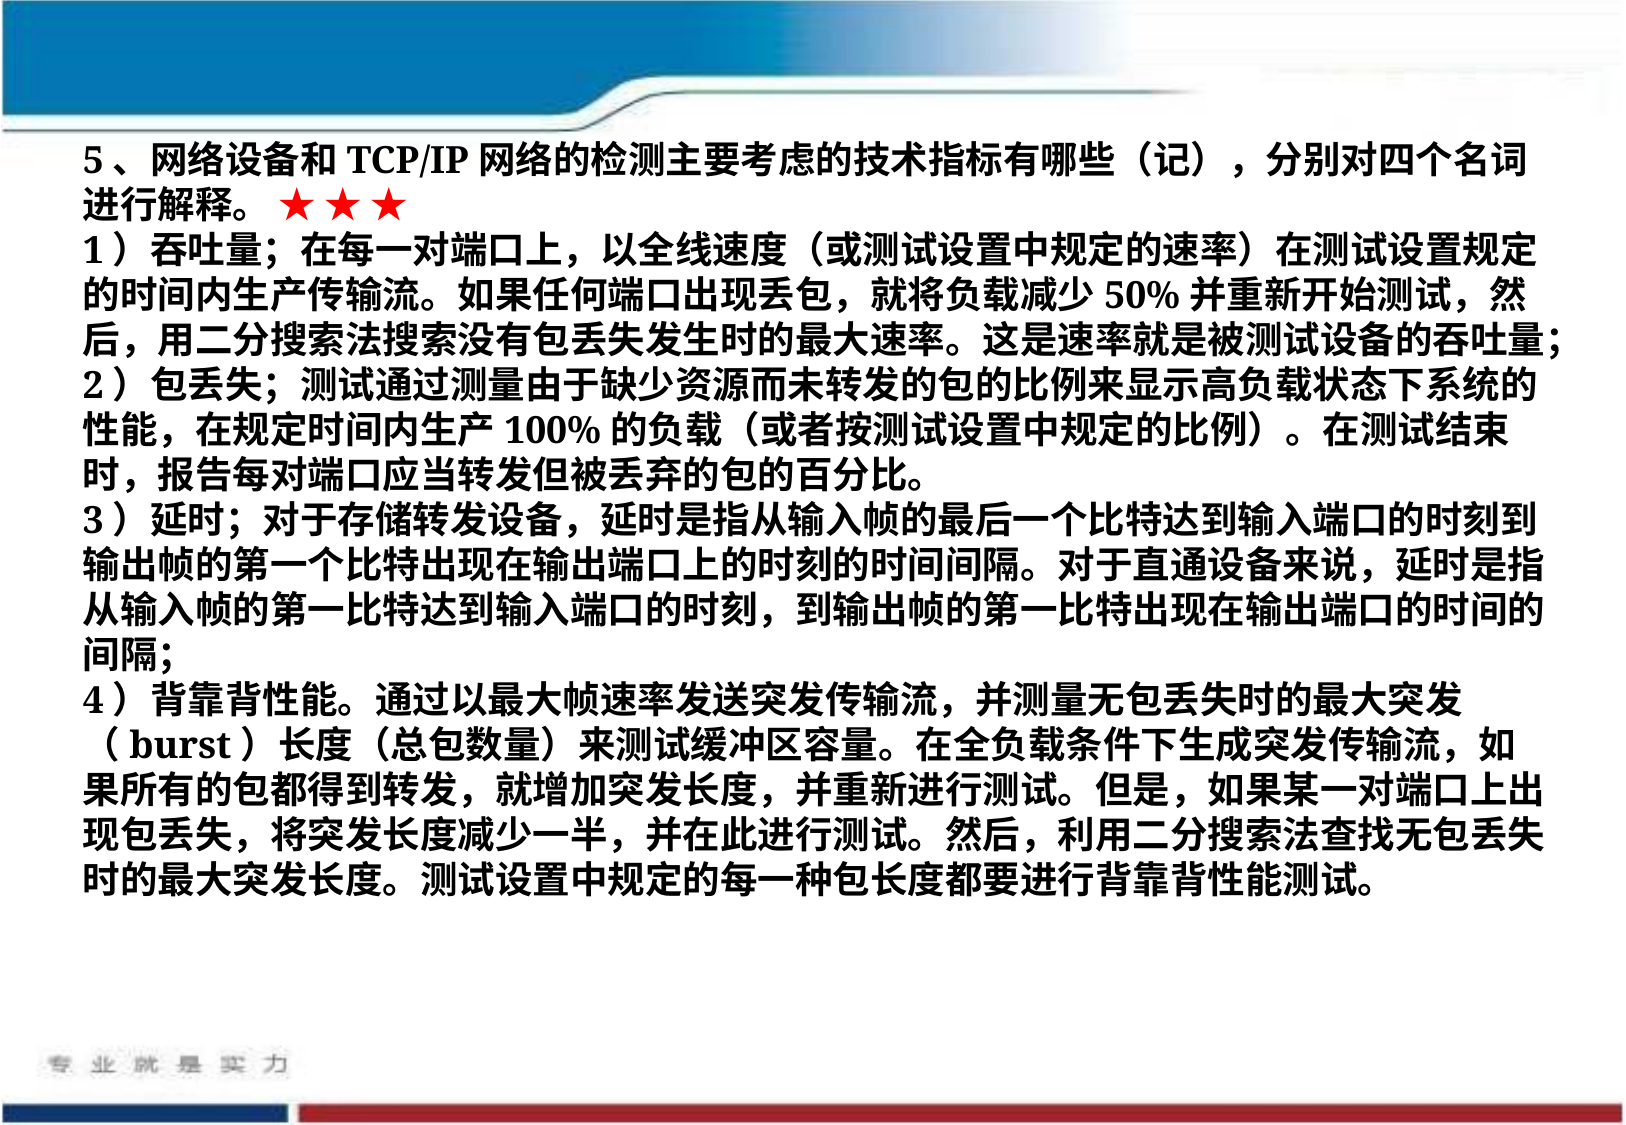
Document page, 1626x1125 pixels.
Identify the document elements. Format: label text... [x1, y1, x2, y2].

text_box 5、网络设备和TCP/IP网络的检测主要考虑的技术指标有哪些（记），分别对四个名词进行解释。 ★ ★ ★ 1）吞吐量；在每一对端口上，以全线速度（或测试设置中规定的速率）在测试设置规定的时间内生产传输流。如果任何端口出现丢包，就将负载减少50%并重新开始测试，然后，用二分搜索法搜索没有包丢失发生时的最大速率。这是速率就是被测试设备的吞吐量； 2）包丢失；测试通过测量由于缺少资源而未转发的包的比例来显示高负载状态下系统的性能，在规定时间内生产100%的负载（或者按测试设置中规定的比例）。在测试结束时，报告每对端口应当转发但被丢弃的包的百分比。 3）延时；对于存储转发设备，延时是指从输入帧的最后一个比特达到输入端口的时刻到输出帧的第一个比特出现在输出端口上的时刻的时间间隔。对于直通设备来说，延时是指从输入帧的第一比特达到输入端口的时刻，到输出帧的第一比特出现在输出端口的时间的间隔； 4）背靠背性能。通过以最大帧速率发送突发传输流，并测量无包丢失时的最大突发（burst）长度（总包数量）来测试缓冲区容量。在全负载条件下生成突发传输流，如果所有的包都得到转发，就增加突发长度，并重新进行测试。但是，如果某一对端口上出现包丢失，将突发长度减少一半，并在此进行测试。然后，利用二分搜索法查找无包丢失时的最大突发长度。测试设置中规定的每一种包长度都要进行背靠背性能测试。 [68, 129, 1563, 909]
picture [1, 0, 1625, 1125]
